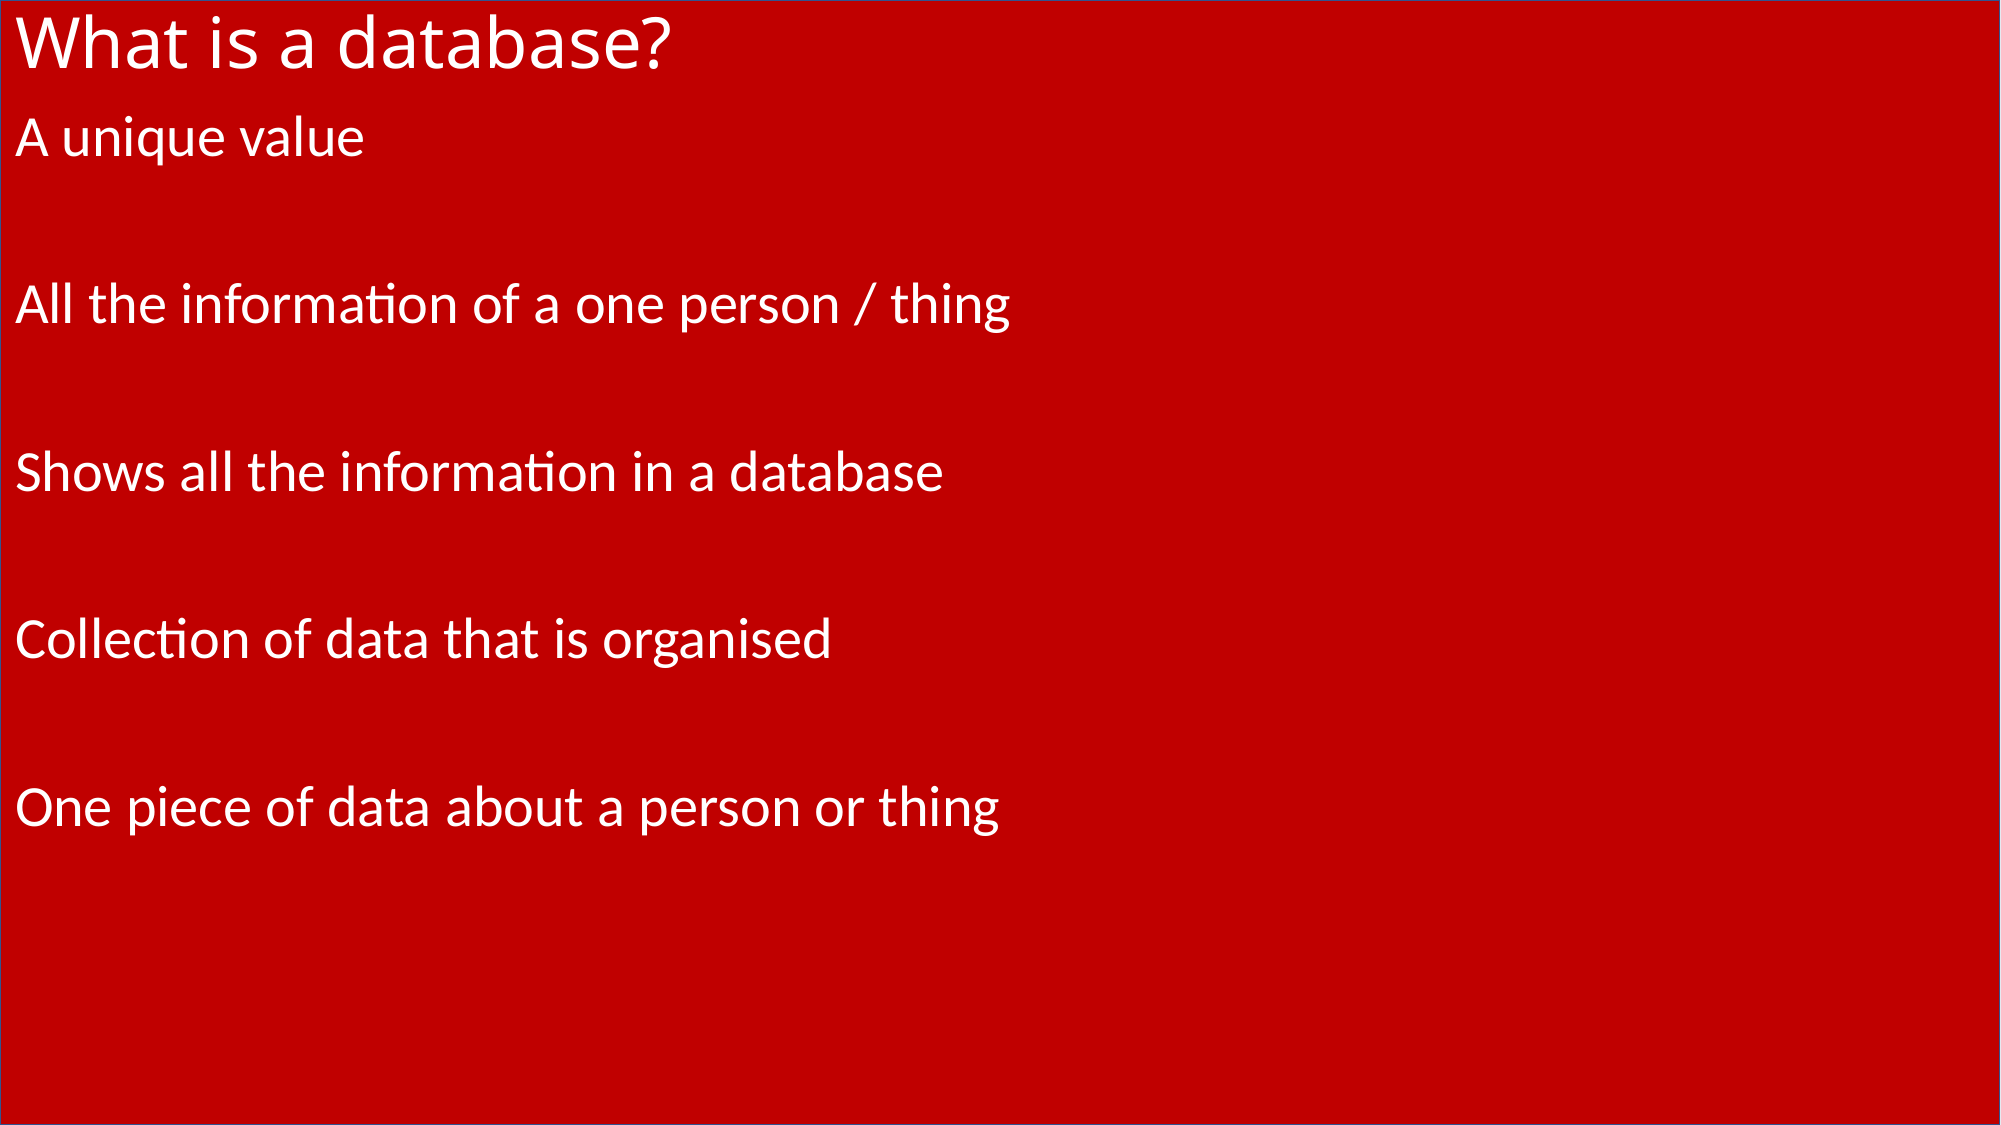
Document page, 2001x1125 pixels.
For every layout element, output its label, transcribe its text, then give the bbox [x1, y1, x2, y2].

title What is a database? [0, 0, 2000, 92]
list A unique value All the information of a one person / thing Shows all the information in a database Collection of data that is organised One piece of data about a person or thing [0, 98, 2000, 1125]
